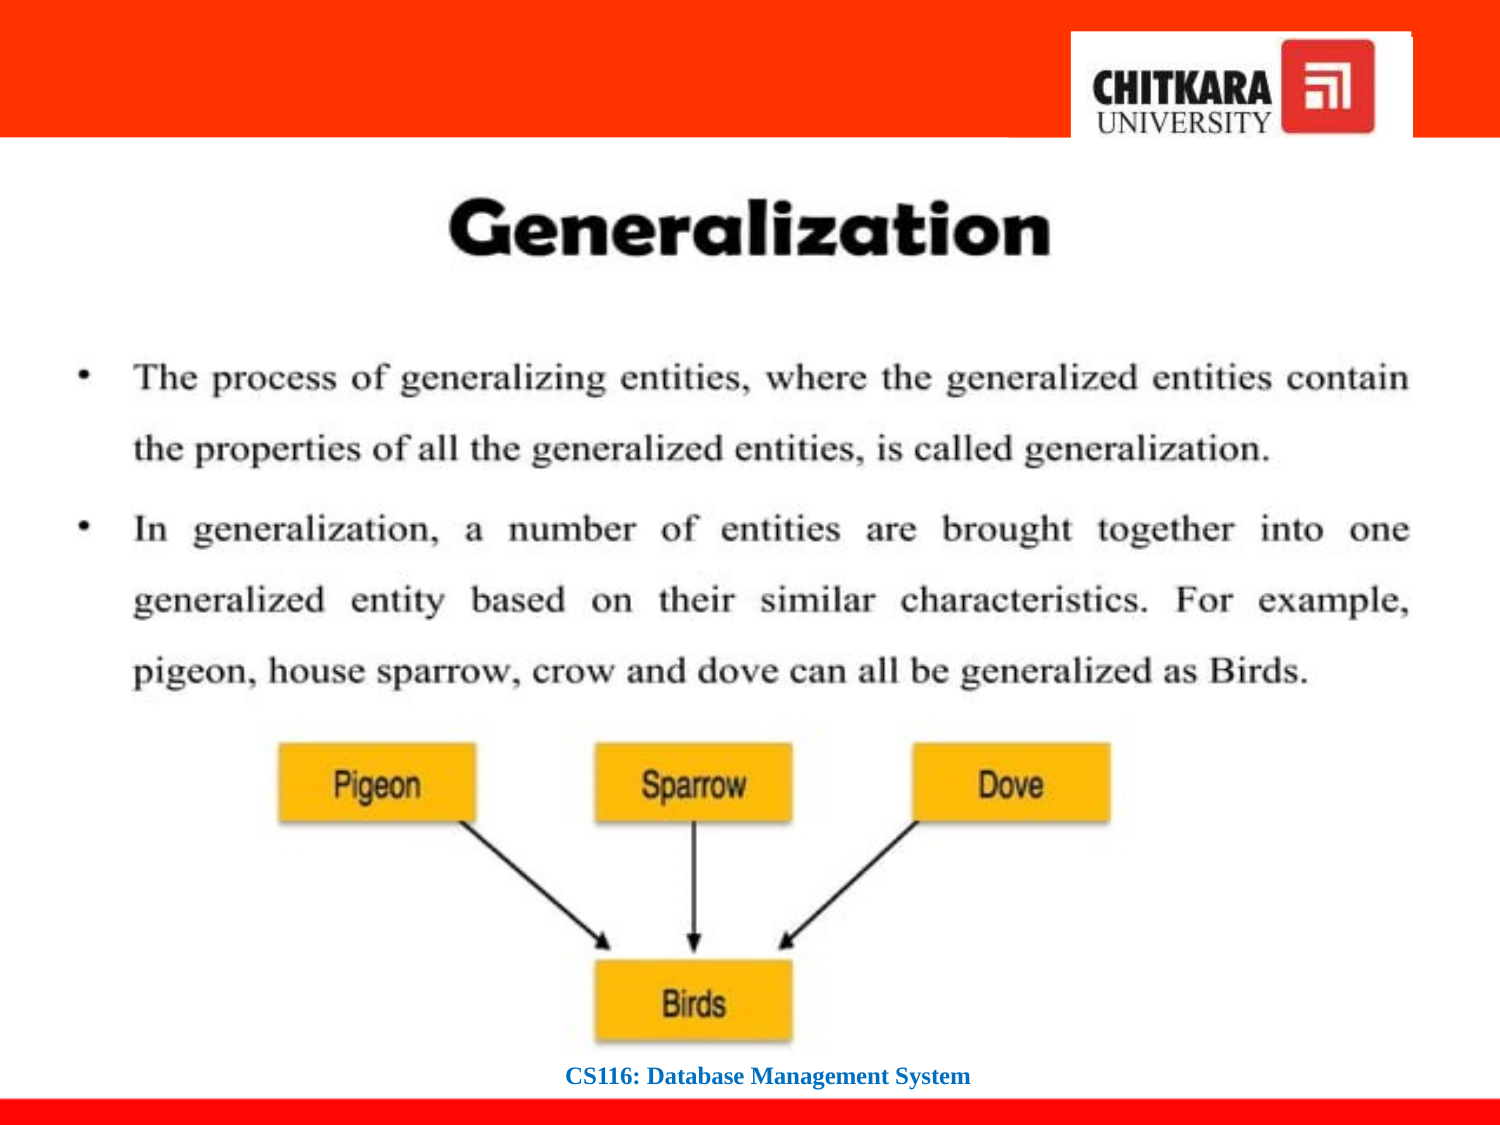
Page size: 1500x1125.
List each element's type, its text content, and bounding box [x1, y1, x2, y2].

picture [0, 1098, 1500, 1125]
text_box [75, 187, 1413, 1055]
picture [1074, 37, 1390, 138]
footer CS116: Database Management System [563, 1060, 1000, 1088]
